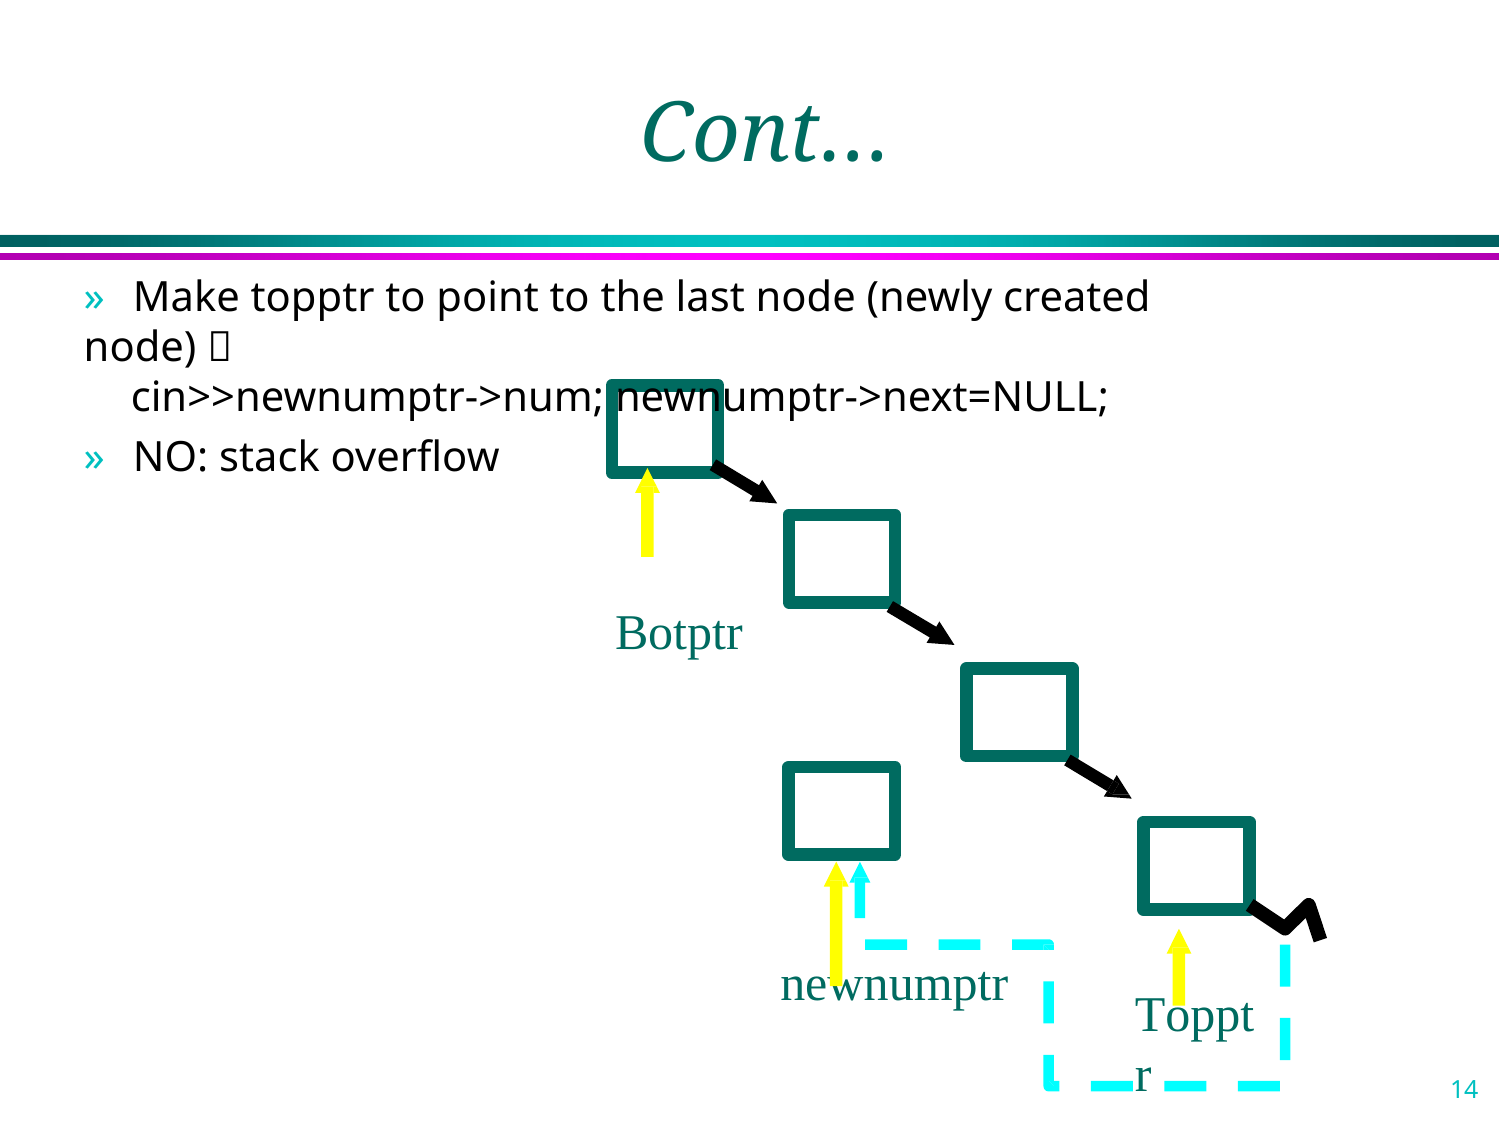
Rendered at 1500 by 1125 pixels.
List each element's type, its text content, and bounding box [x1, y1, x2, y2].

title Cont… [638, 76, 893, 266]
picture [893, 253, 1499, 260]
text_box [959, 662, 1132, 759]
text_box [634, 459, 955, 646]
slide_number 14 [1444, 1077, 1485, 1125]
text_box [1294, 815, 1328, 948]
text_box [782, 760, 1291, 1092]
picture [0, 234, 638, 247]
text_box » Make topptr to point to the last node (newly created node)  cin>>newnumptr->num; newnumptr->next=NULL; » NO: stack overflow Botptr [81, 267, 1250, 660]
picture [0, 253, 638, 260]
picture [893, 234, 1499, 247]
